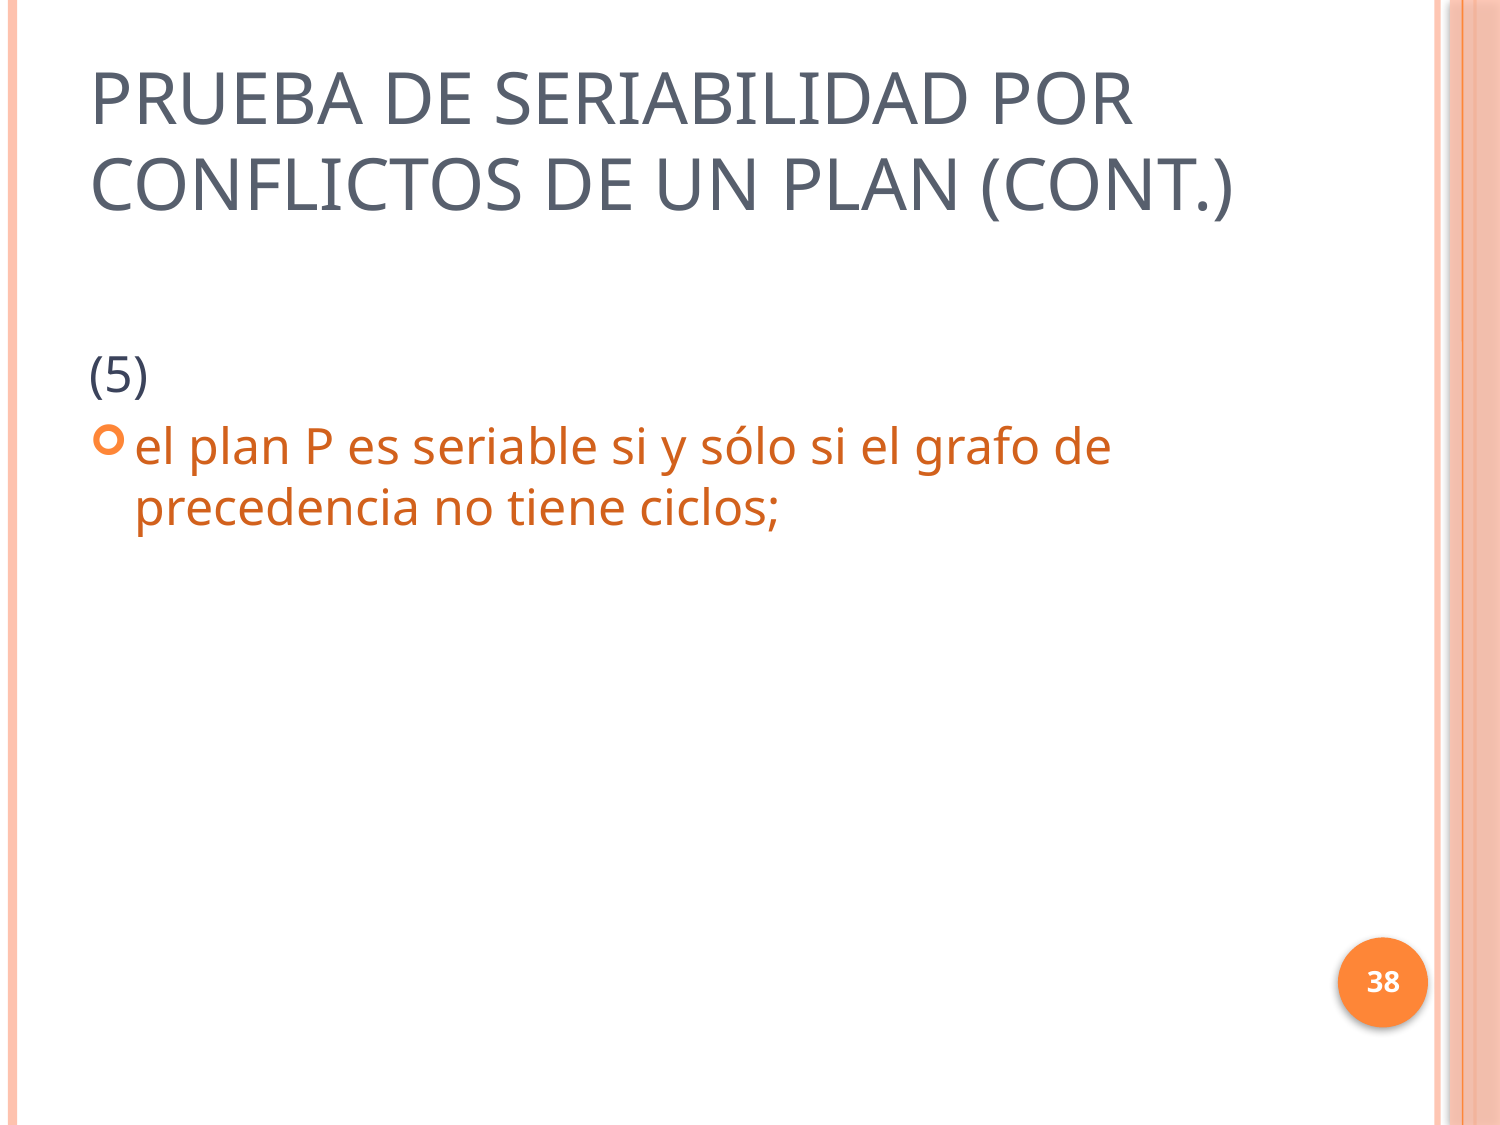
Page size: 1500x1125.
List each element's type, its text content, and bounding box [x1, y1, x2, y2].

title PRUEBA DE SERIABILIDAD POR CONFLICTOS DE UN PLAN (cont.) [75, 45, 1300, 233]
slide_number 38 [1333, 940, 1434, 1027]
list (5) el plan P es seriable si y sólo si el grafo de precedencia no tiene ciclos; [75, 262, 1300, 1062]
